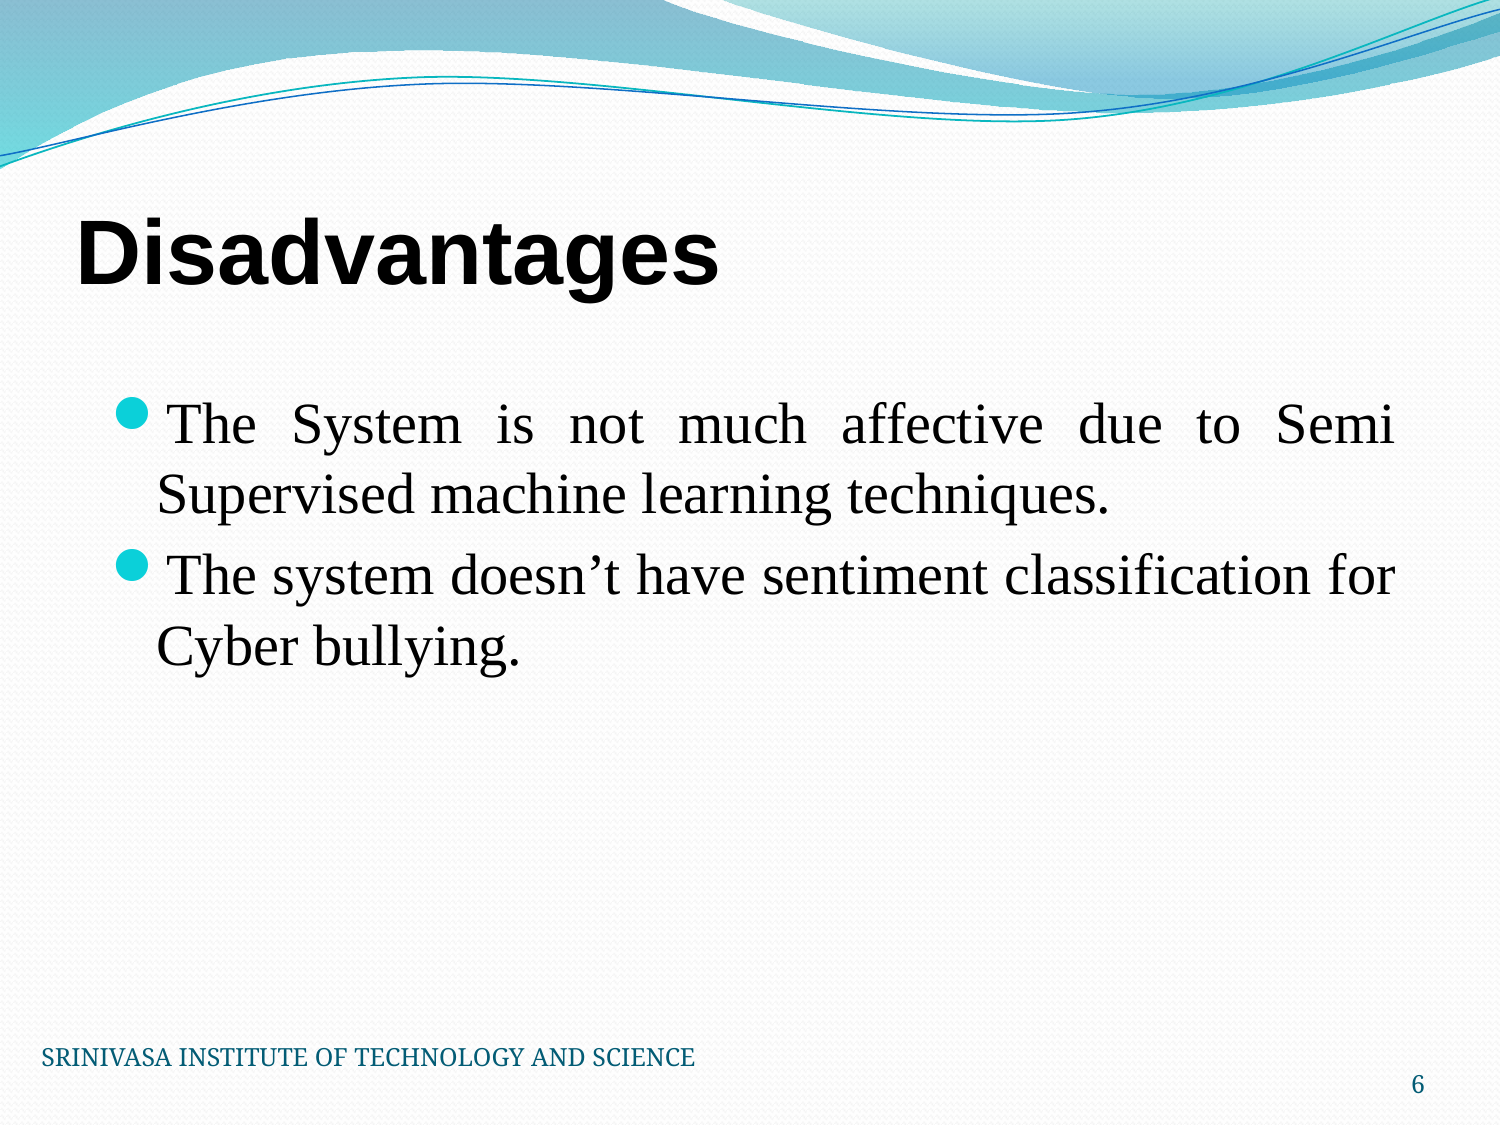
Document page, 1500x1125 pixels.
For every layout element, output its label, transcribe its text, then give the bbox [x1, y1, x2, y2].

slide_number 6 [1299, 1042, 1425, 1103]
title Disadvantages [75, 115, 1425, 303]
list The System is not much affective due to Semi Supervised machine learning techniques. The system doesn’t have sentiment classification for Cyber bullying. [96, 214, 1412, 1025]
footer SRINIVASA INSTITUTE OF TECHNOLOGY AND SCIENCE [41, 1011, 752, 1072]
